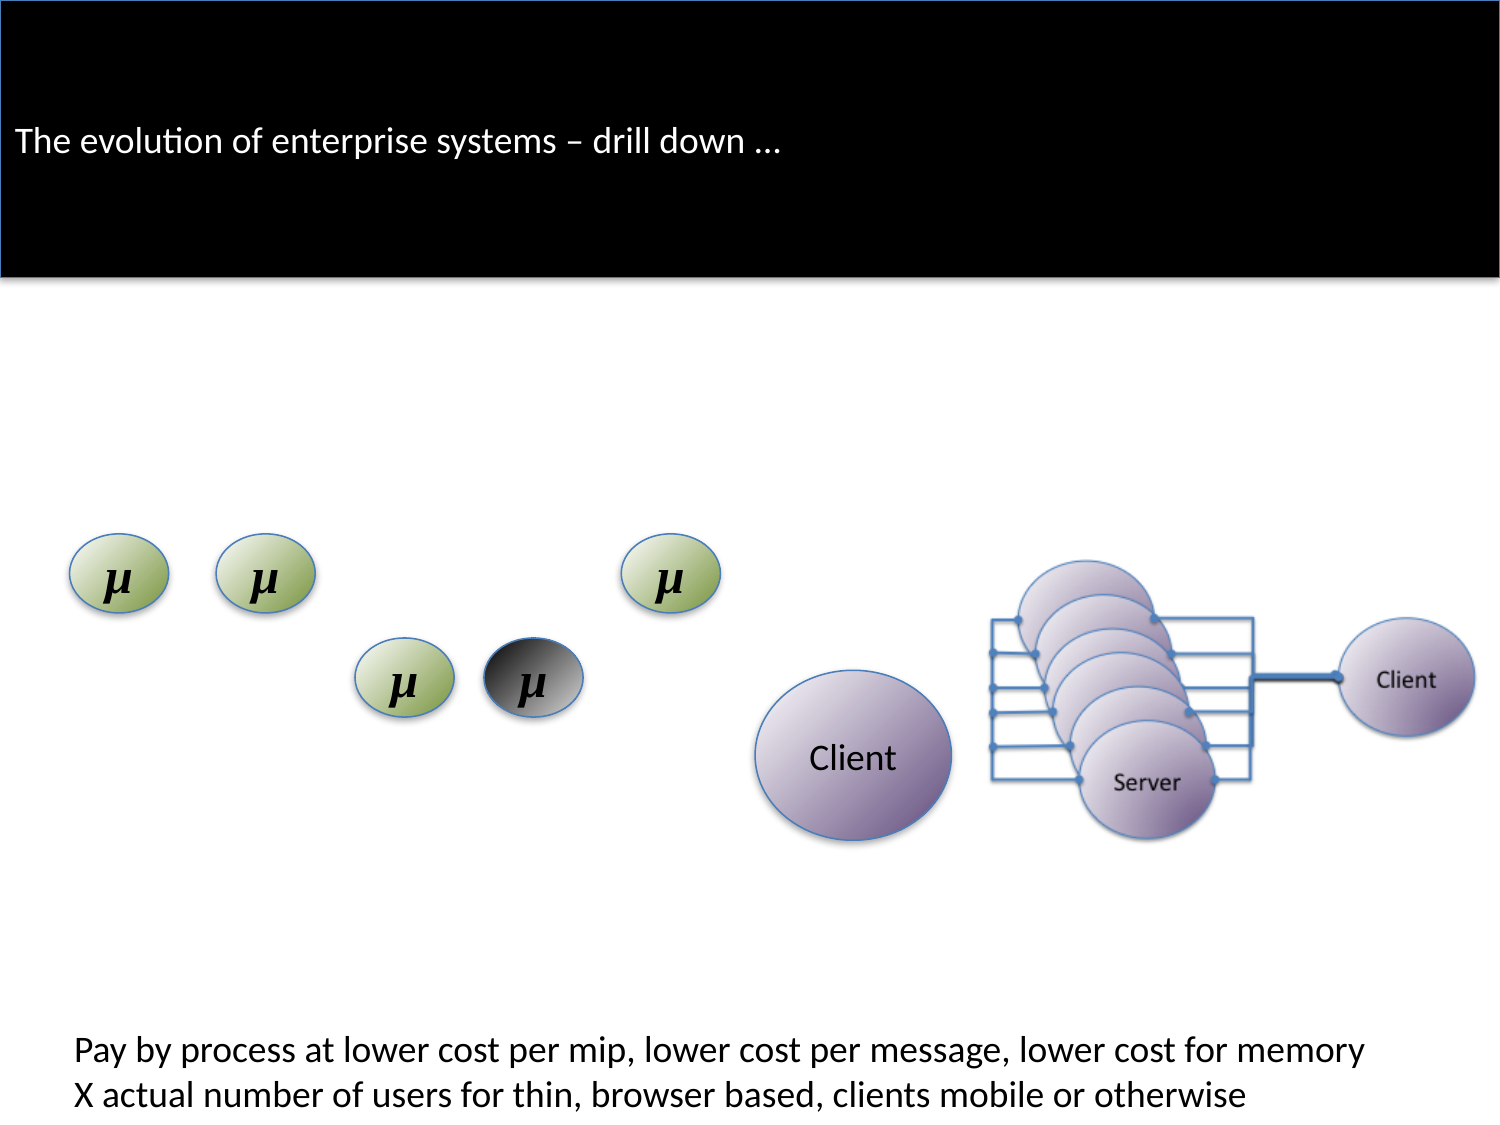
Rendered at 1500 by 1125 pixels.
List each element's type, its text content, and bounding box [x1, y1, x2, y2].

text_box Client [754, 669, 953, 842]
picture [979, 557, 1482, 847]
text_box The evolution of enterprise systems – drill down … [0, 0, 1500, 278]
text_box μ [483, 637, 584, 718]
text_box μ [68, 533, 170, 614]
text_box μ [620, 533, 722, 614]
text_box Pay by process at lower cost per mip, lower cost per message, lower cost for memory X actual number of users for thin, browser based, clients mobile or otherwise [59, 1017, 1382, 1123]
text_box μ [215, 533, 317, 614]
text_box μ [354, 637, 455, 718]
